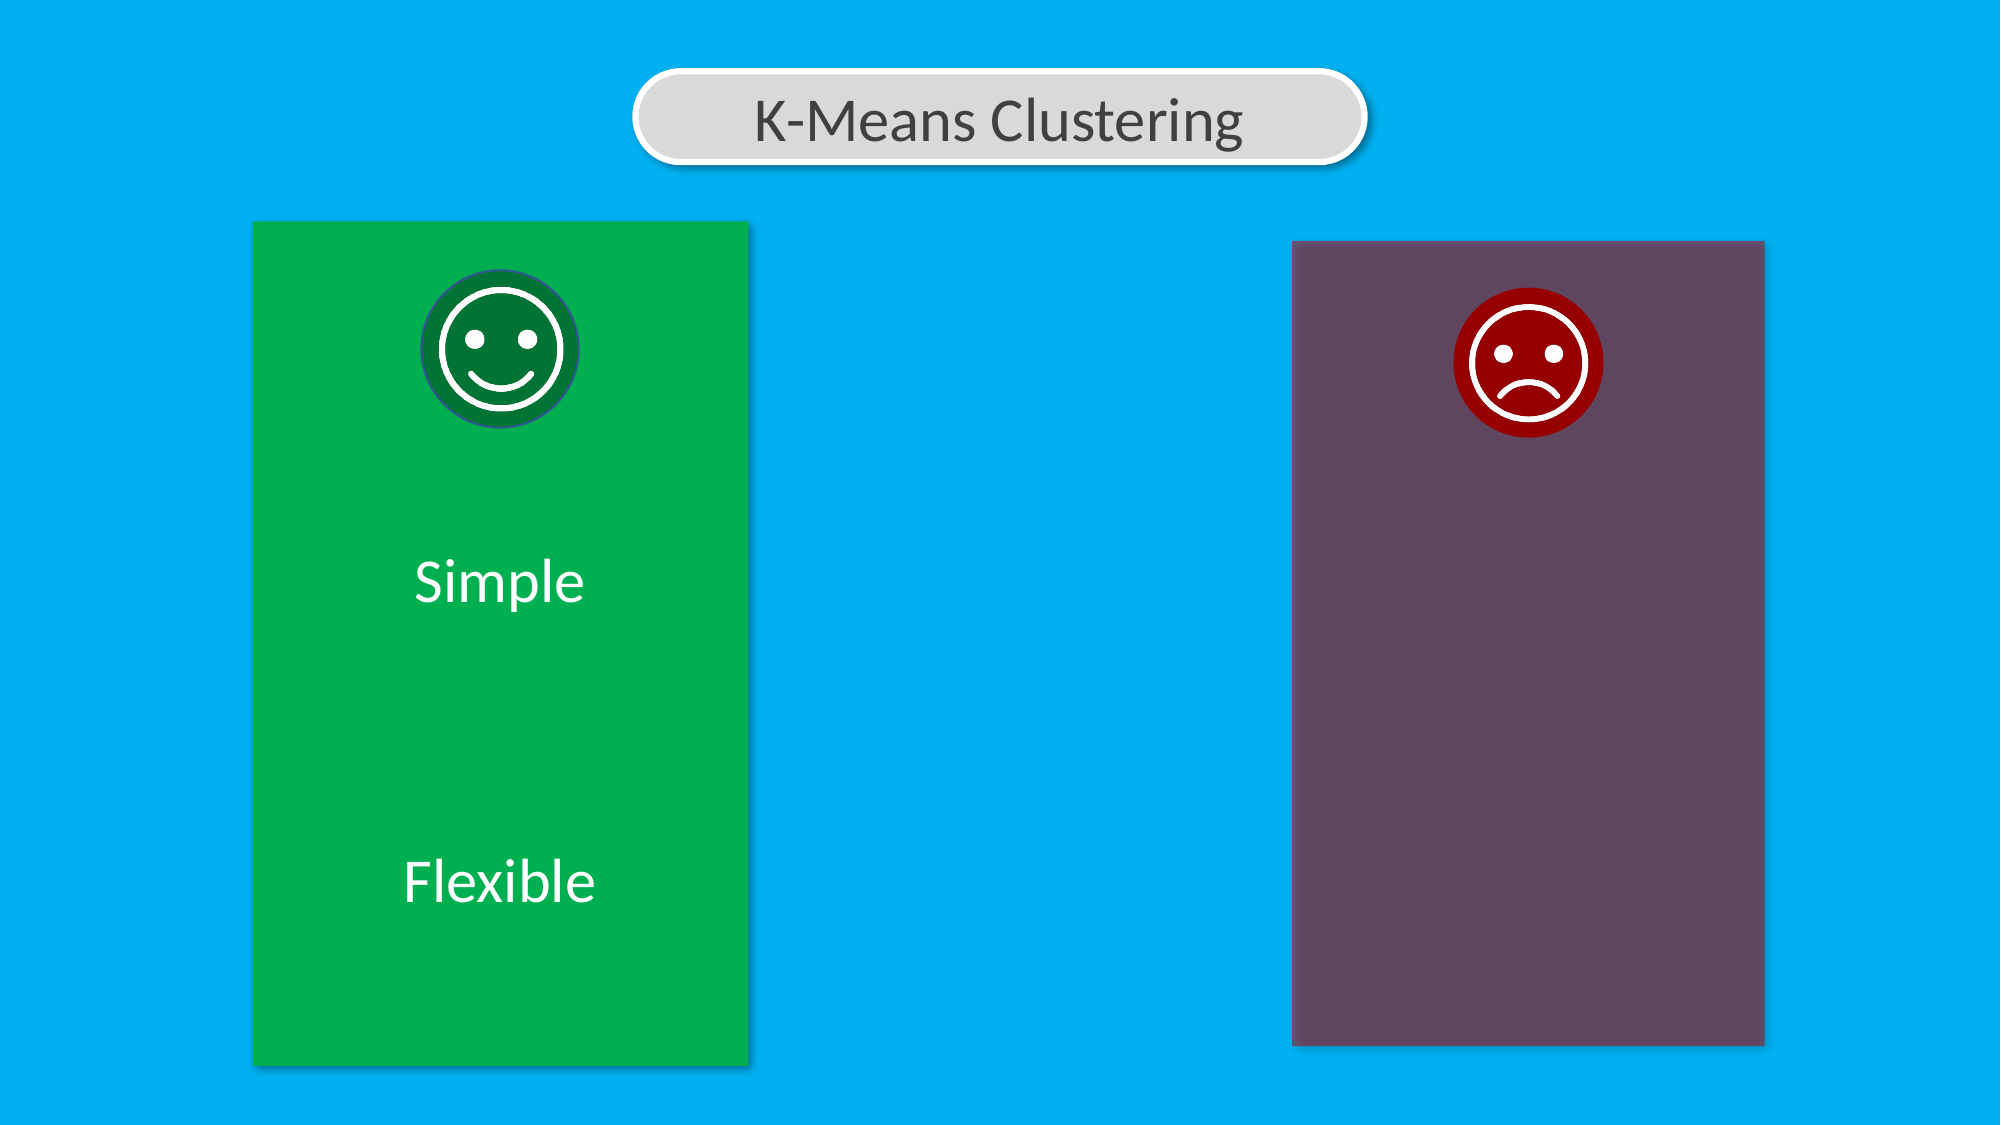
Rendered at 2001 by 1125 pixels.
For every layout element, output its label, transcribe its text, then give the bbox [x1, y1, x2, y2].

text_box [252, 221, 749, 1066]
text_box [0, 0, 2000, 1125]
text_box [1292, 240, 1765, 1047]
text_box [634, 70, 1366, 164]
text_box K-Means Clustering [739, 71, 1260, 161]
